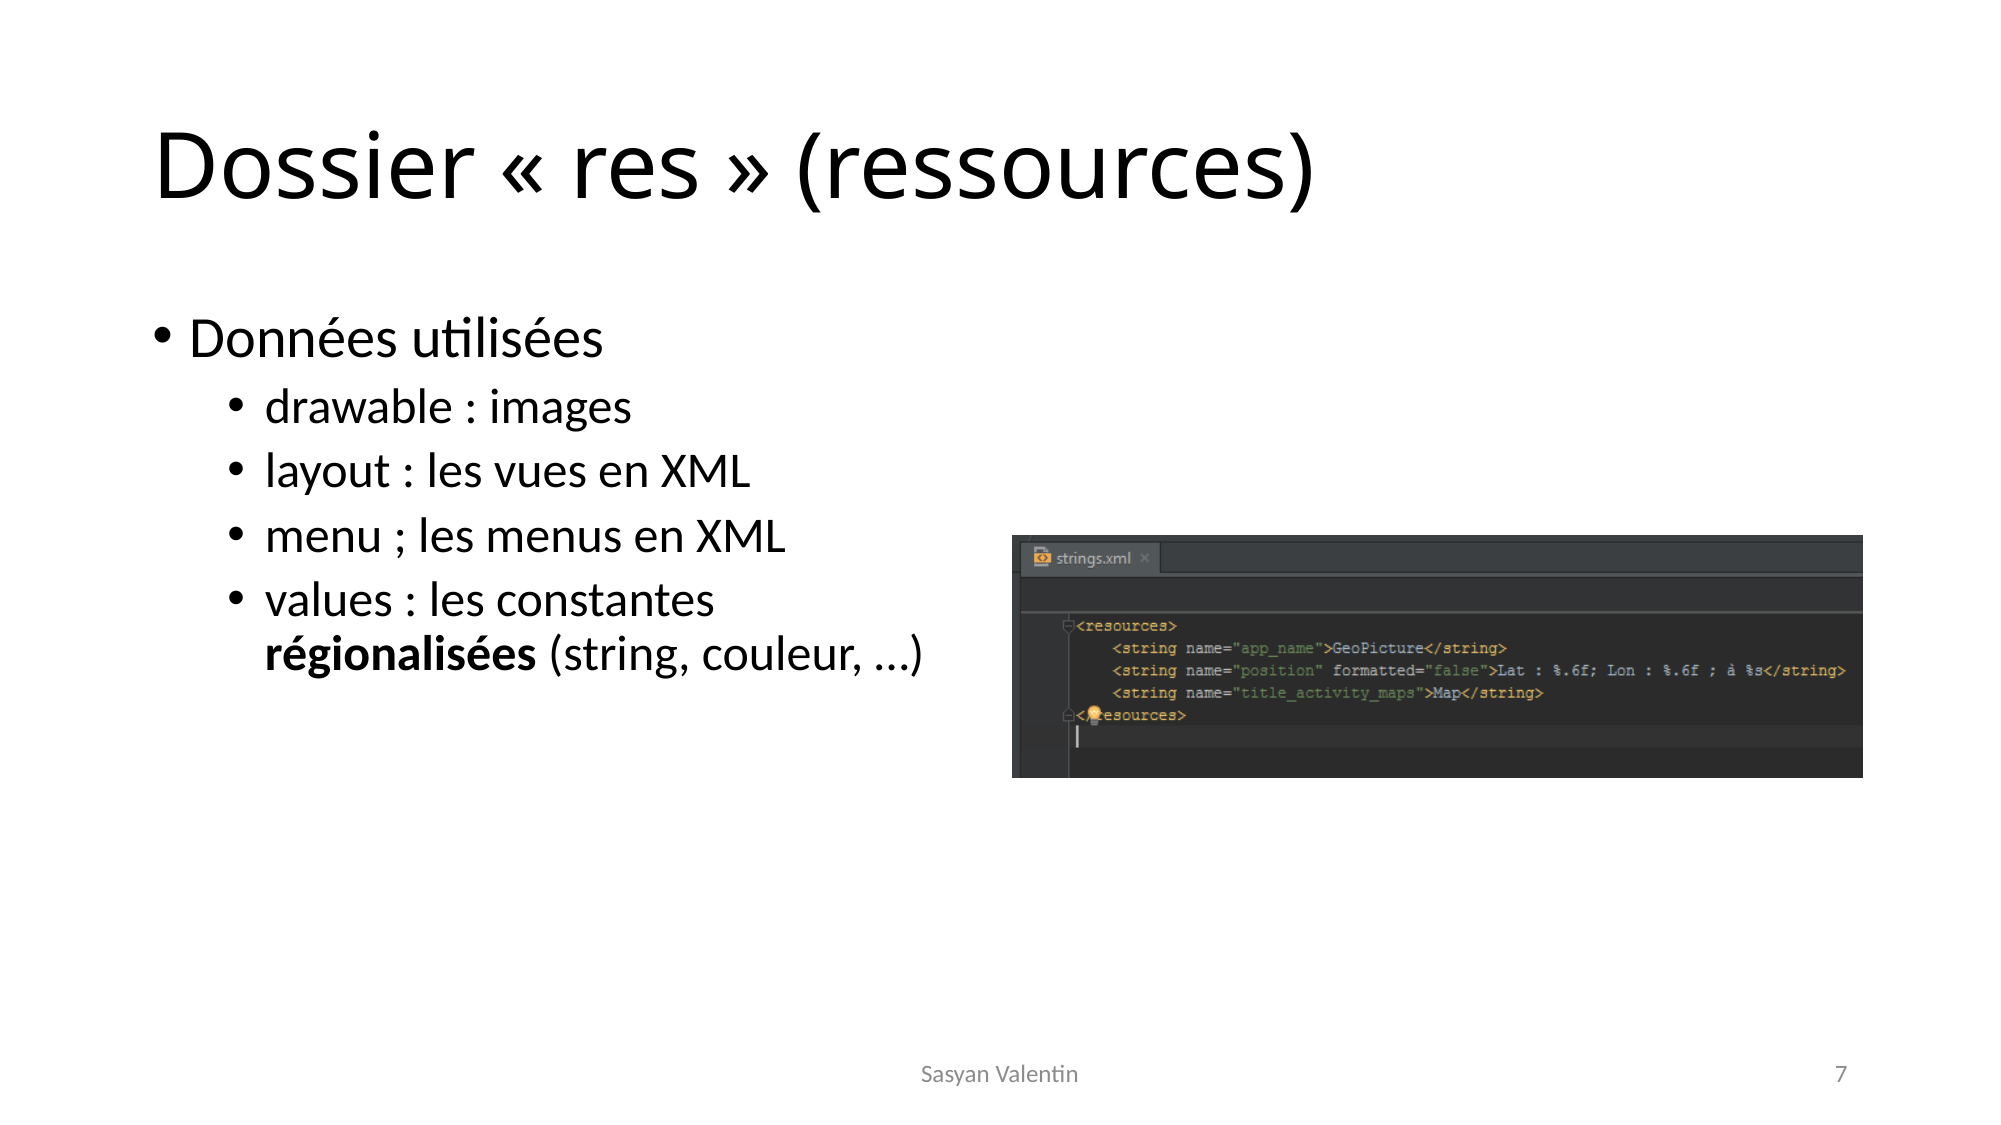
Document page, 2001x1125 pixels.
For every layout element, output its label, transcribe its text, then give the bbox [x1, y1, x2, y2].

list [1012, 535, 1863, 778]
title Dossier « res » (ressources) [137, 59, 1863, 278]
list Données utilisées drawable : images layout : les vues en XML menu ; les menus en XML values : les constantes régionalisées (string, couleur, …) [137, 299, 988, 1014]
slide_number 7 [1412, 1042, 1863, 1103]
footer Sasyan Valentin [662, 1042, 1338, 1103]
